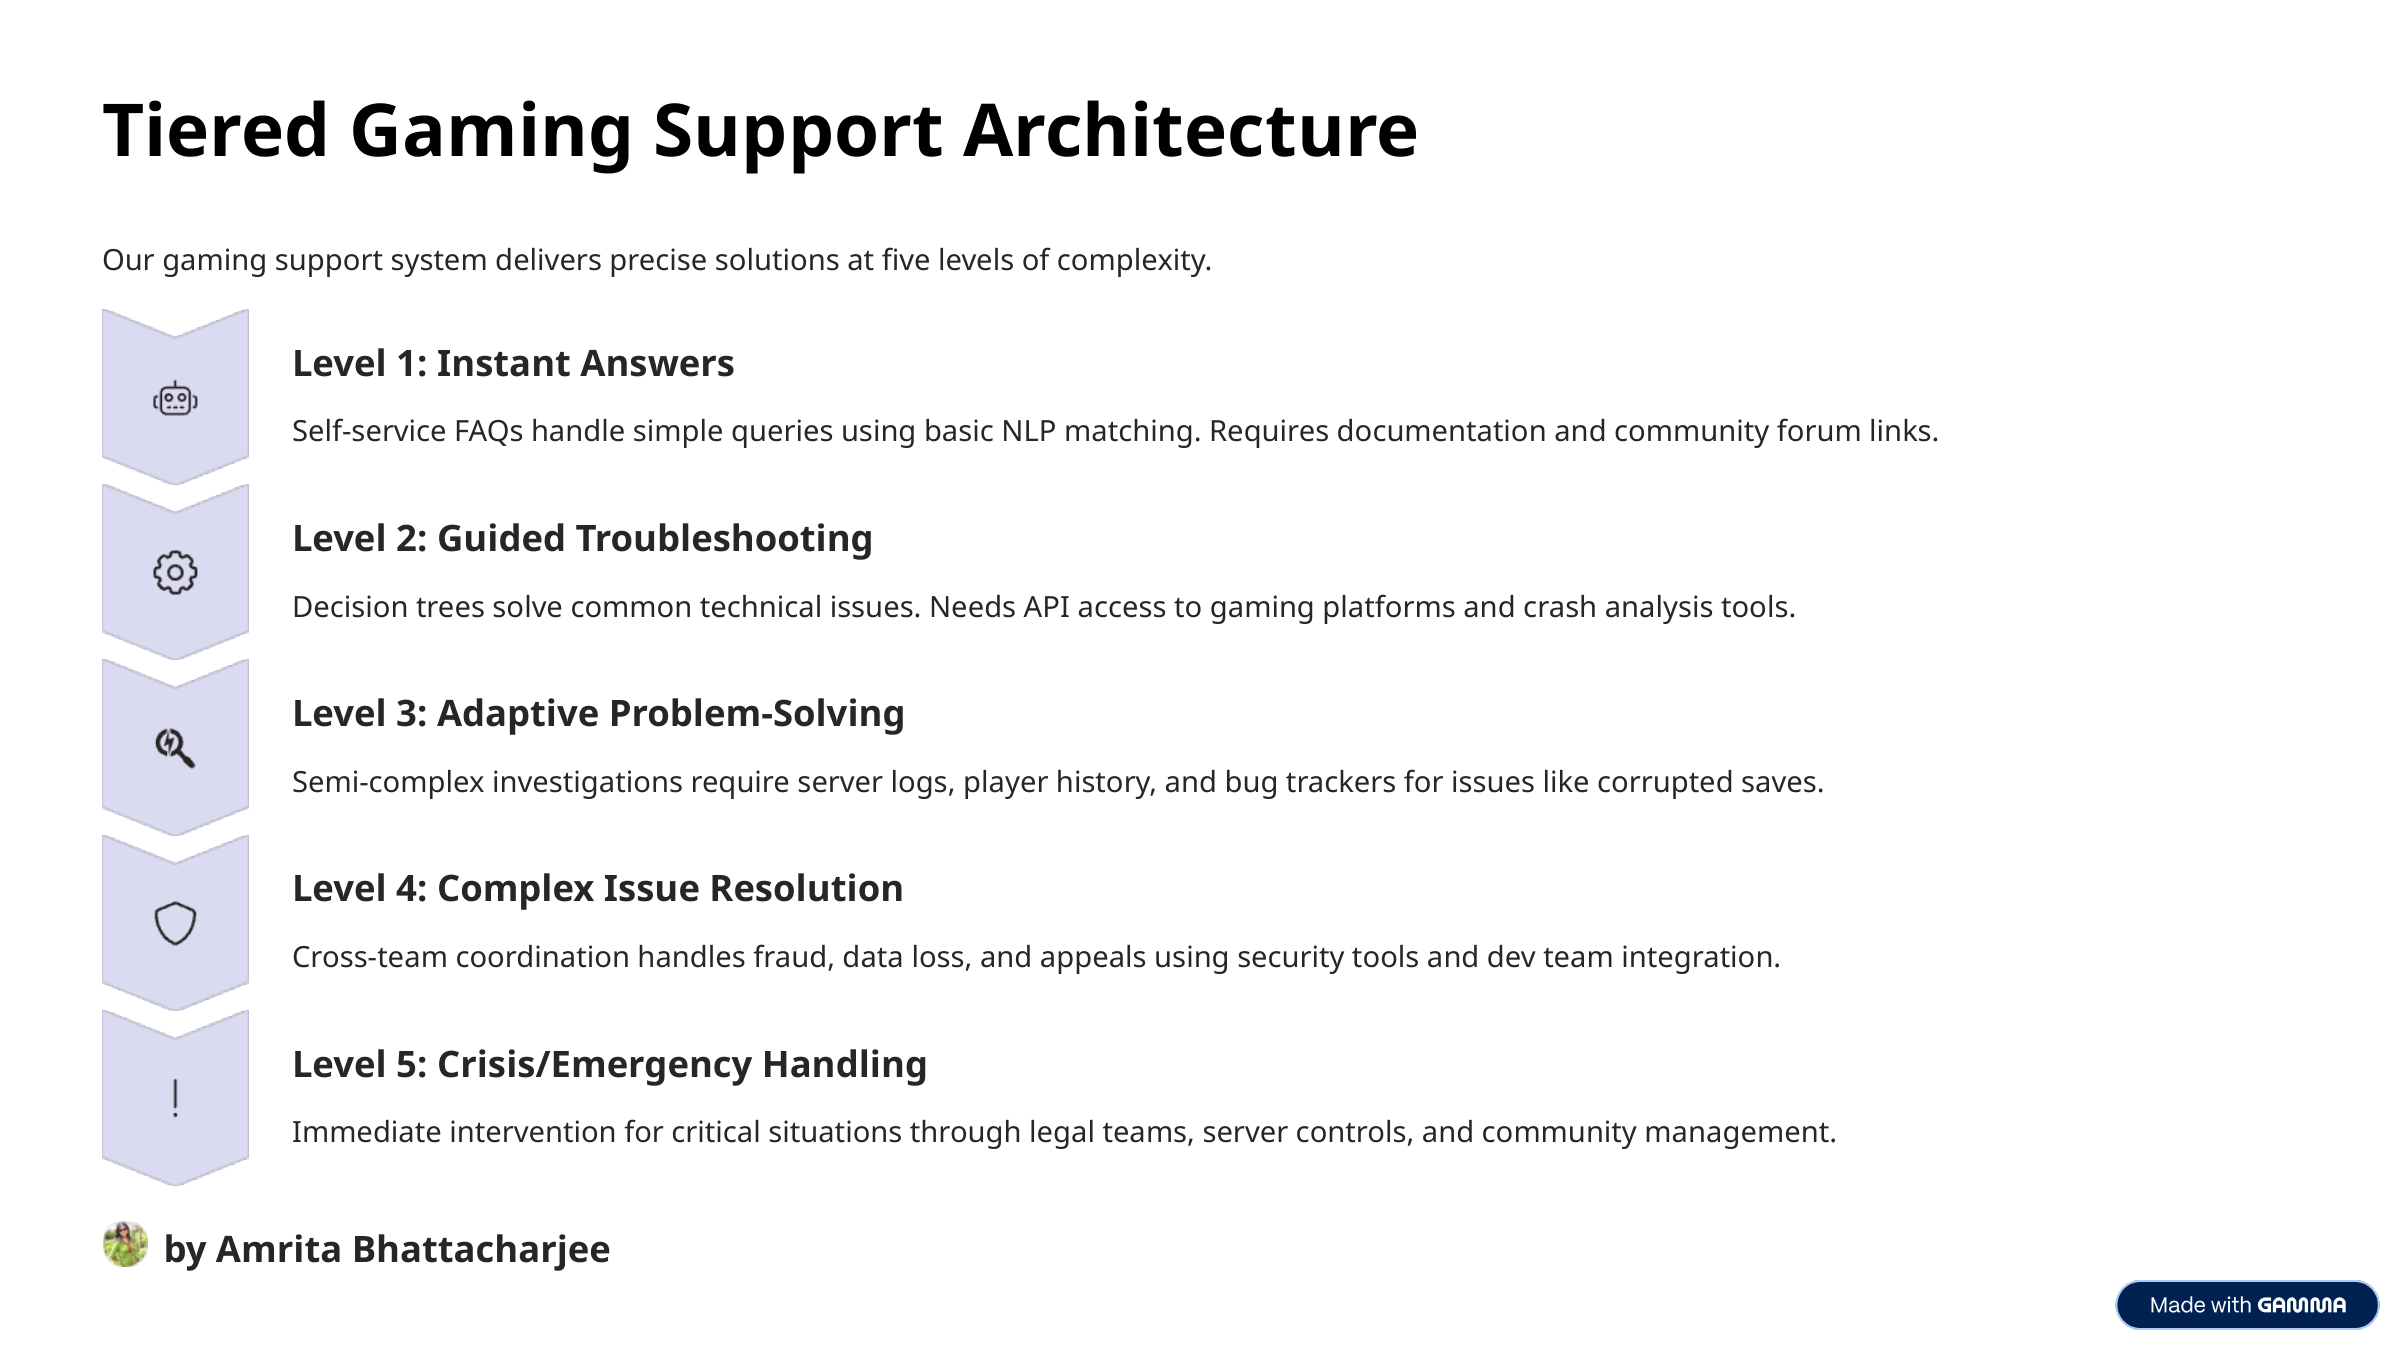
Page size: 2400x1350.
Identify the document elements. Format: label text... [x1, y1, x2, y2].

text_box Level 2: Guided Troubleshooting [292, 513, 869, 560]
text_box Level 1: Instant Answers [292, 338, 723, 385]
text_box Decision trees solve common technical issues. Needs API access to gaming platforms and crash analysis tools. [292, 577, 2298, 624]
text_box by Amrita Bhattacharjee [163, 1218, 595, 1270]
text_box Immediate intervention for critical situations through legal teams, server controls, and community management. [292, 1102, 2298, 1150]
picture [2106, 1271, 2389, 1339]
text_box Self-service FAQs handle simple queries using basic NLP matching. Requires documentation and community forum links. [292, 401, 2298, 449]
text_box Level 5: Crisis/Emergency Handling [292, 1039, 926, 1086]
picture [103, 1221, 148, 1267]
text_box Level 3: Adaptive Problem-Solving [292, 689, 907, 735]
text_box Level 4: Complex Issue Resolution [292, 864, 901, 911]
picture [102, 309, 249, 1186]
text_box Semi-complex investigations require server logs, player history, and bug trackers for issues like corrupted saves. [292, 752, 2298, 800]
text_box Our gaming support system delivers precise solutions at five levels of complexity. [102, 229, 2298, 277]
text_box Cross-team coordination handles fraud, data loss, and appeals using security tools and dev team integration. [292, 927, 2298, 975]
text_box Tiered Gaming Support Architecture [102, 80, 1394, 172]
